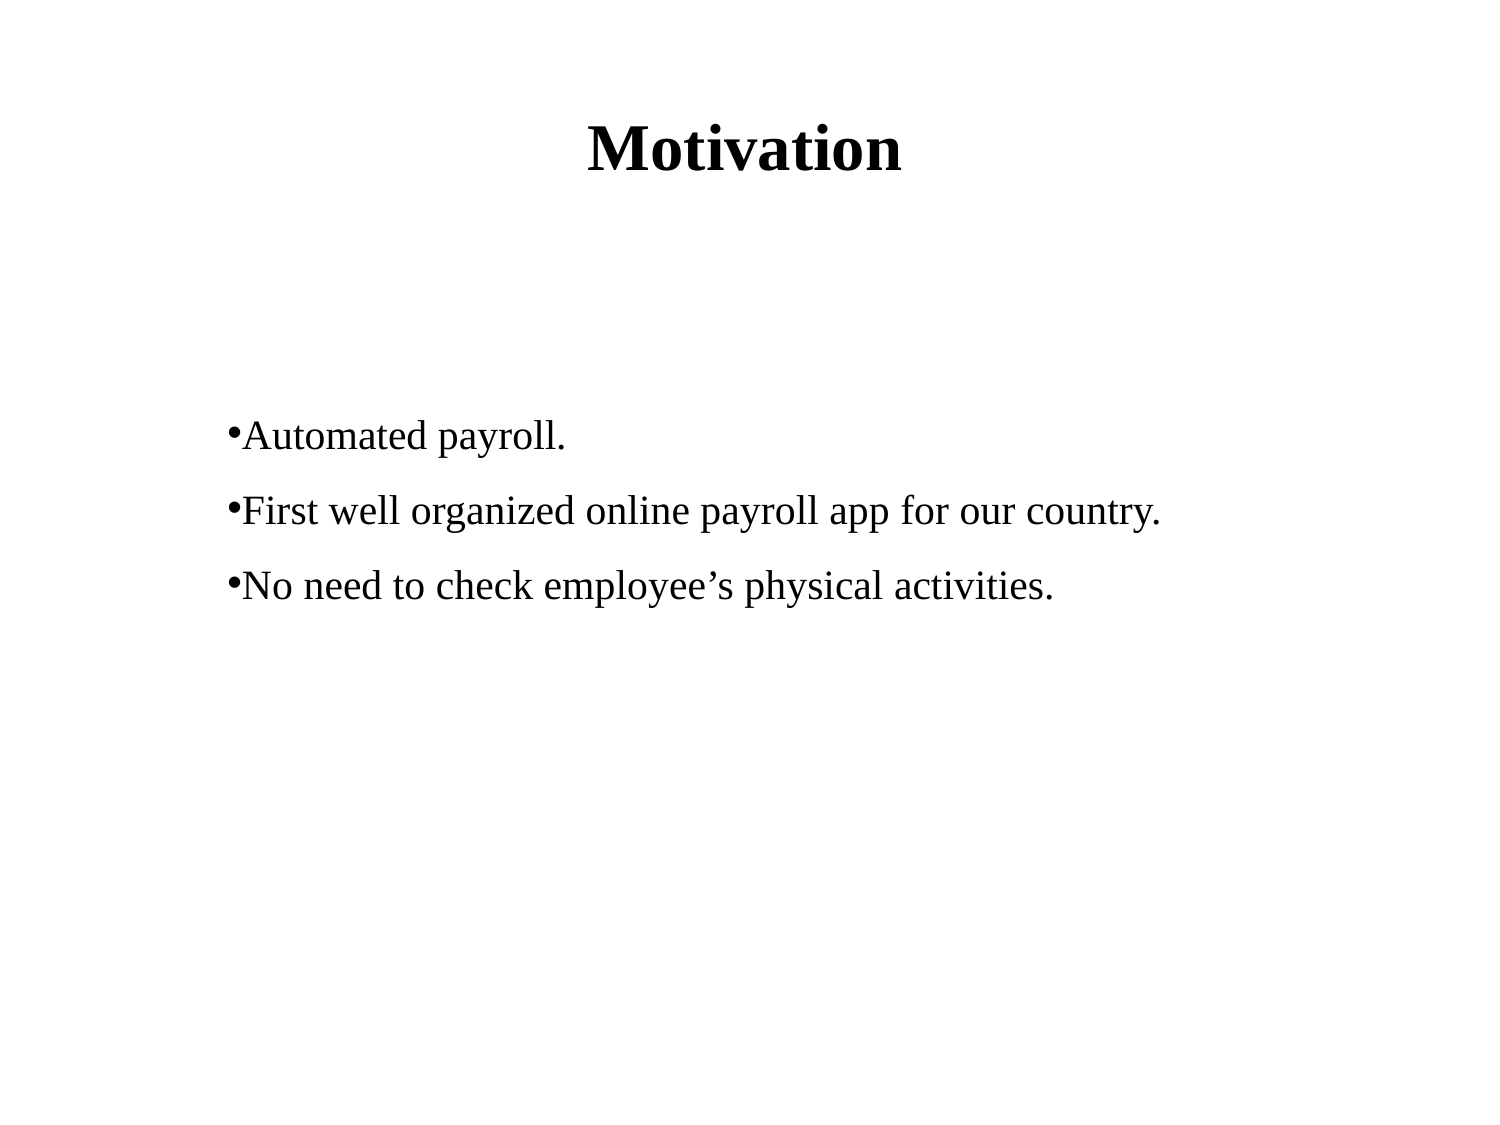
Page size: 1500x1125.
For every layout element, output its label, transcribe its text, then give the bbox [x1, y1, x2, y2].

list Automated payroll. First well organized online payroll app for our country. No need to check employee’s physical activities. [212, 375, 1364, 1088]
title Motivation [70, 37, 1421, 250]
